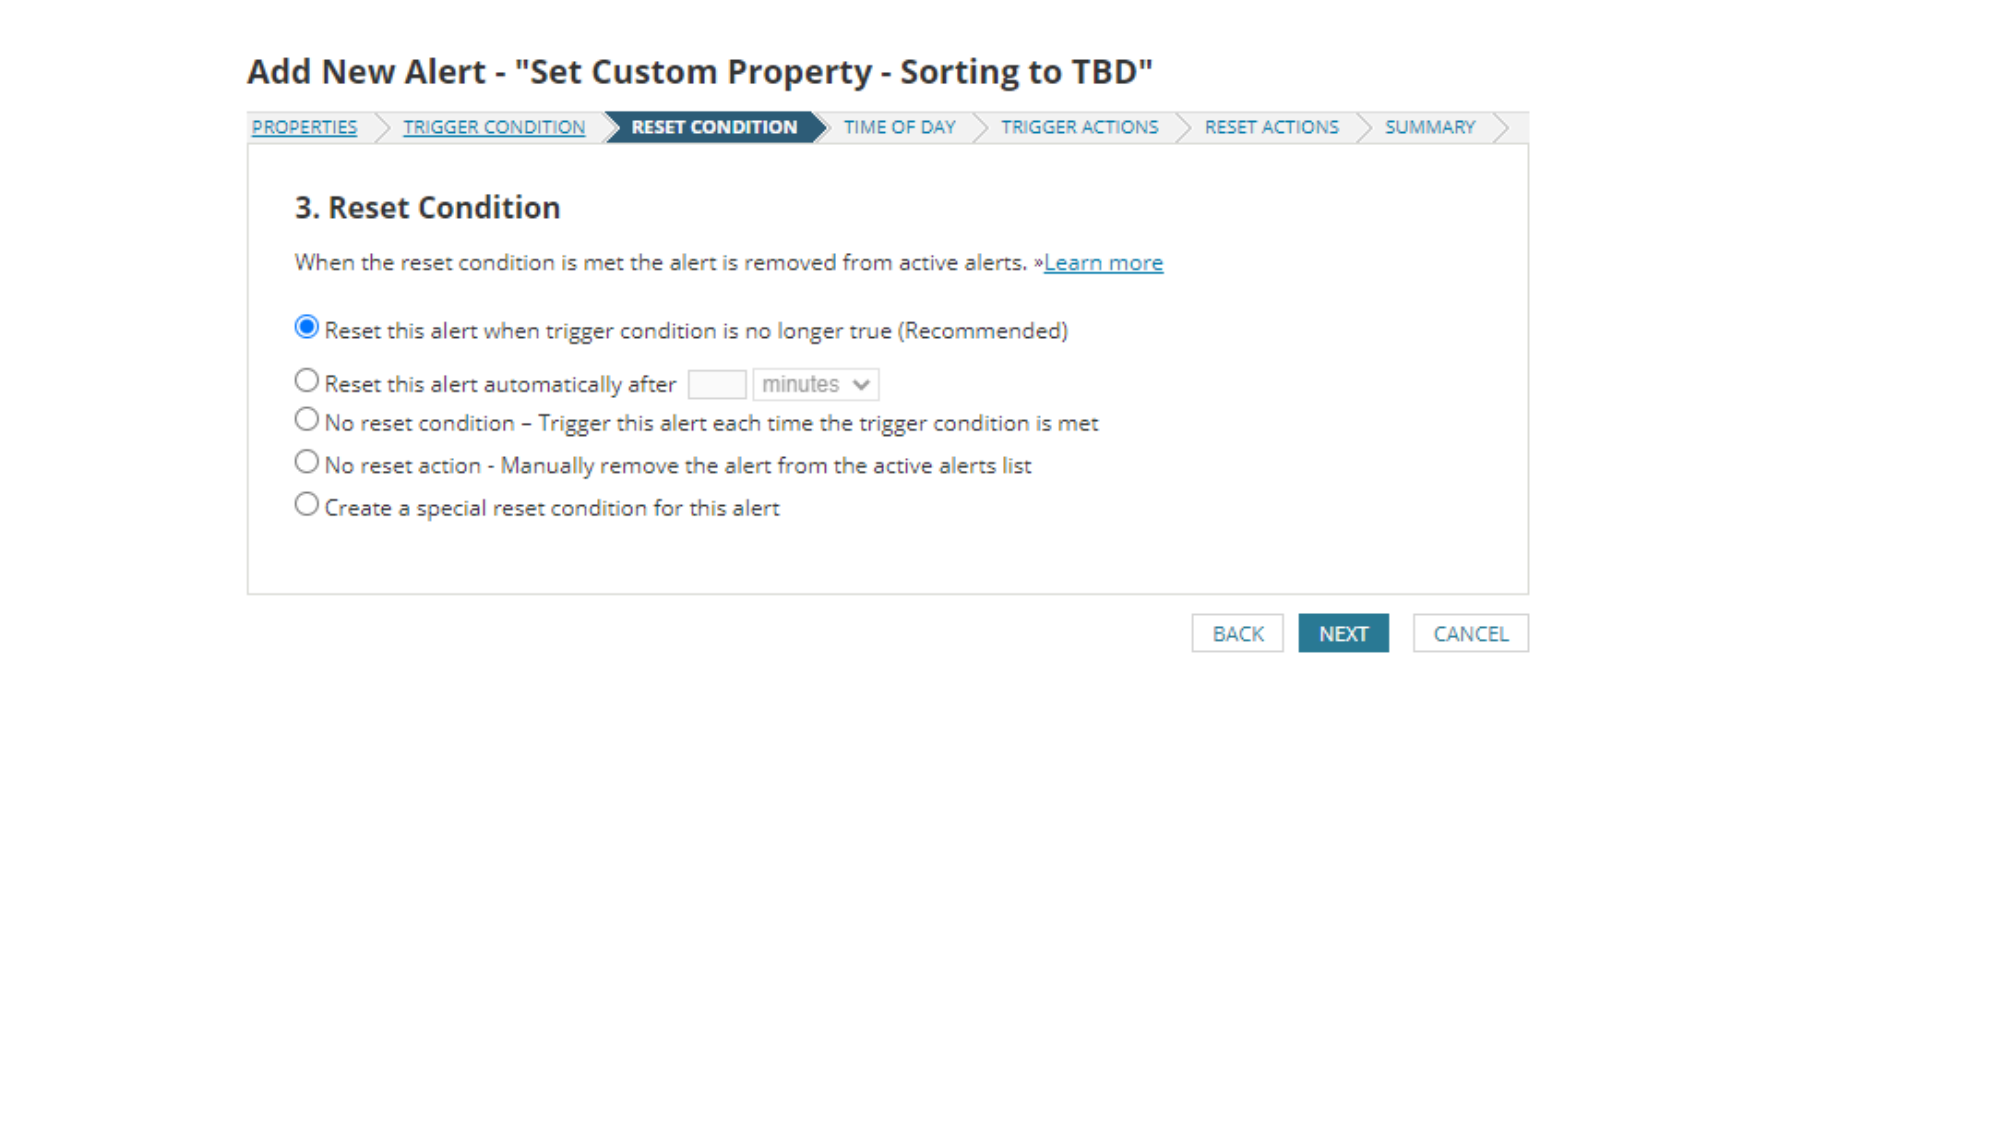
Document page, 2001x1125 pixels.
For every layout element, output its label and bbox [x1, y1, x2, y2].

picture [227, 36, 1552, 686]
